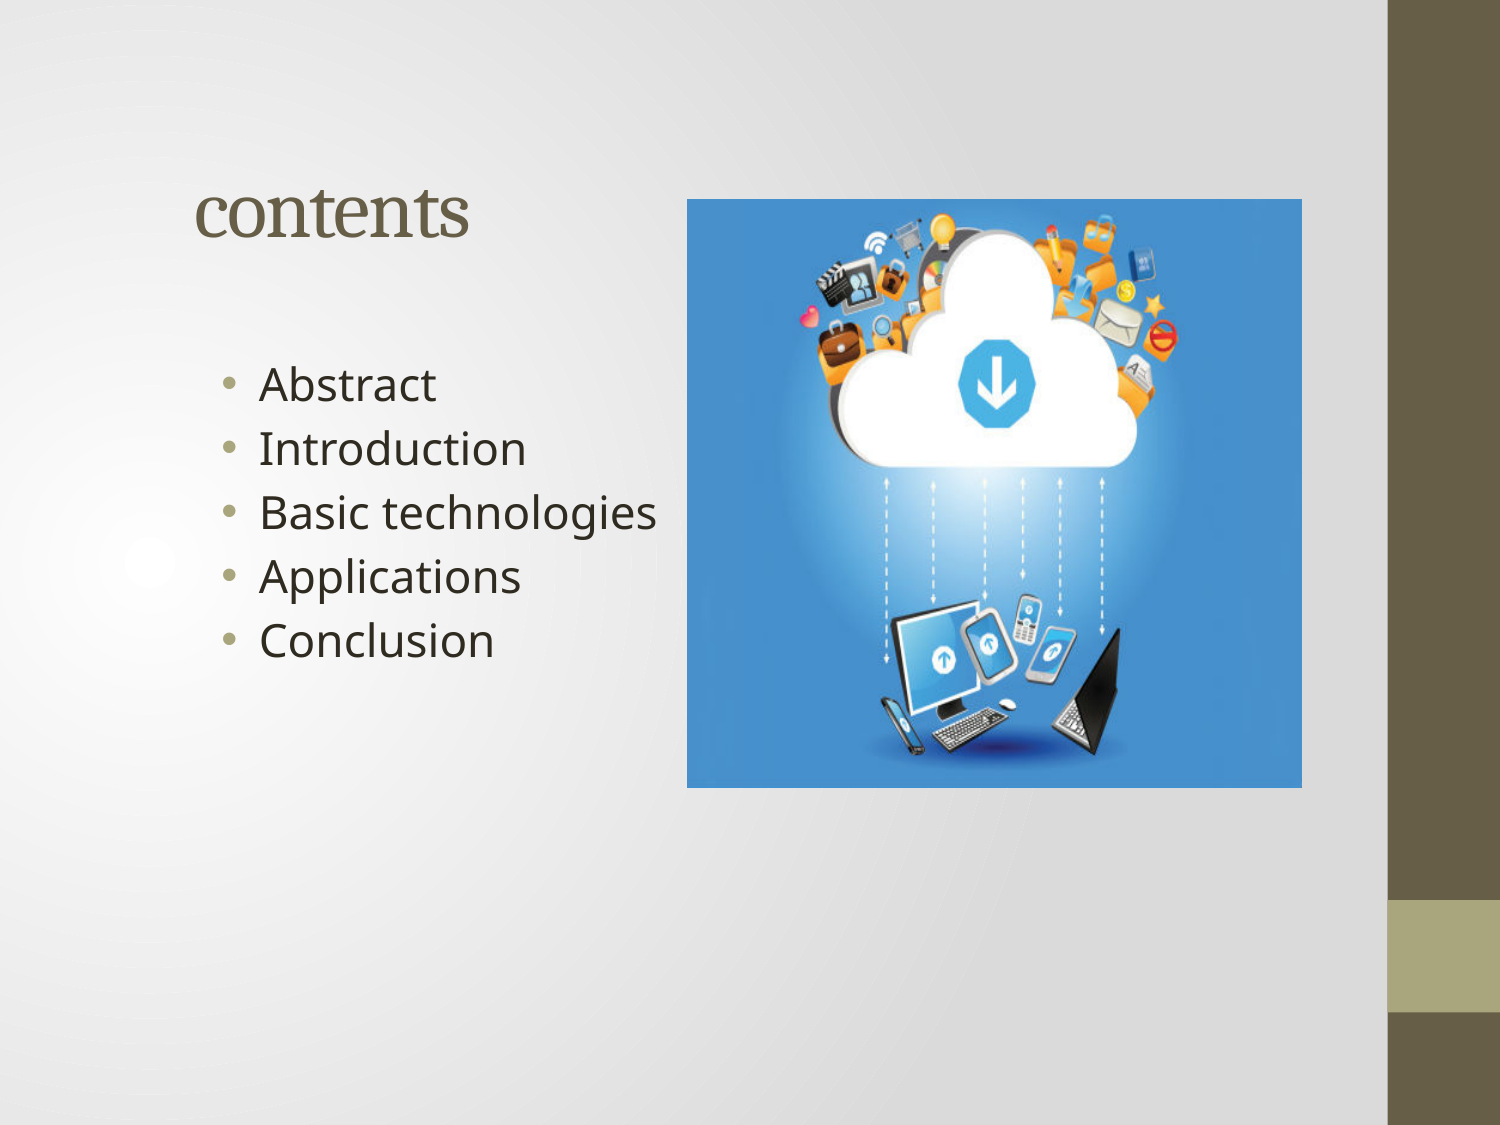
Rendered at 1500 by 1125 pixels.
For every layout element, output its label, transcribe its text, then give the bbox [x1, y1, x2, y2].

picture [686, 199, 1302, 788]
title contents [179, 134, 1323, 275]
list Abstract Introduction Basic technologies Applications Conclusion [187, 347, 1257, 939]
